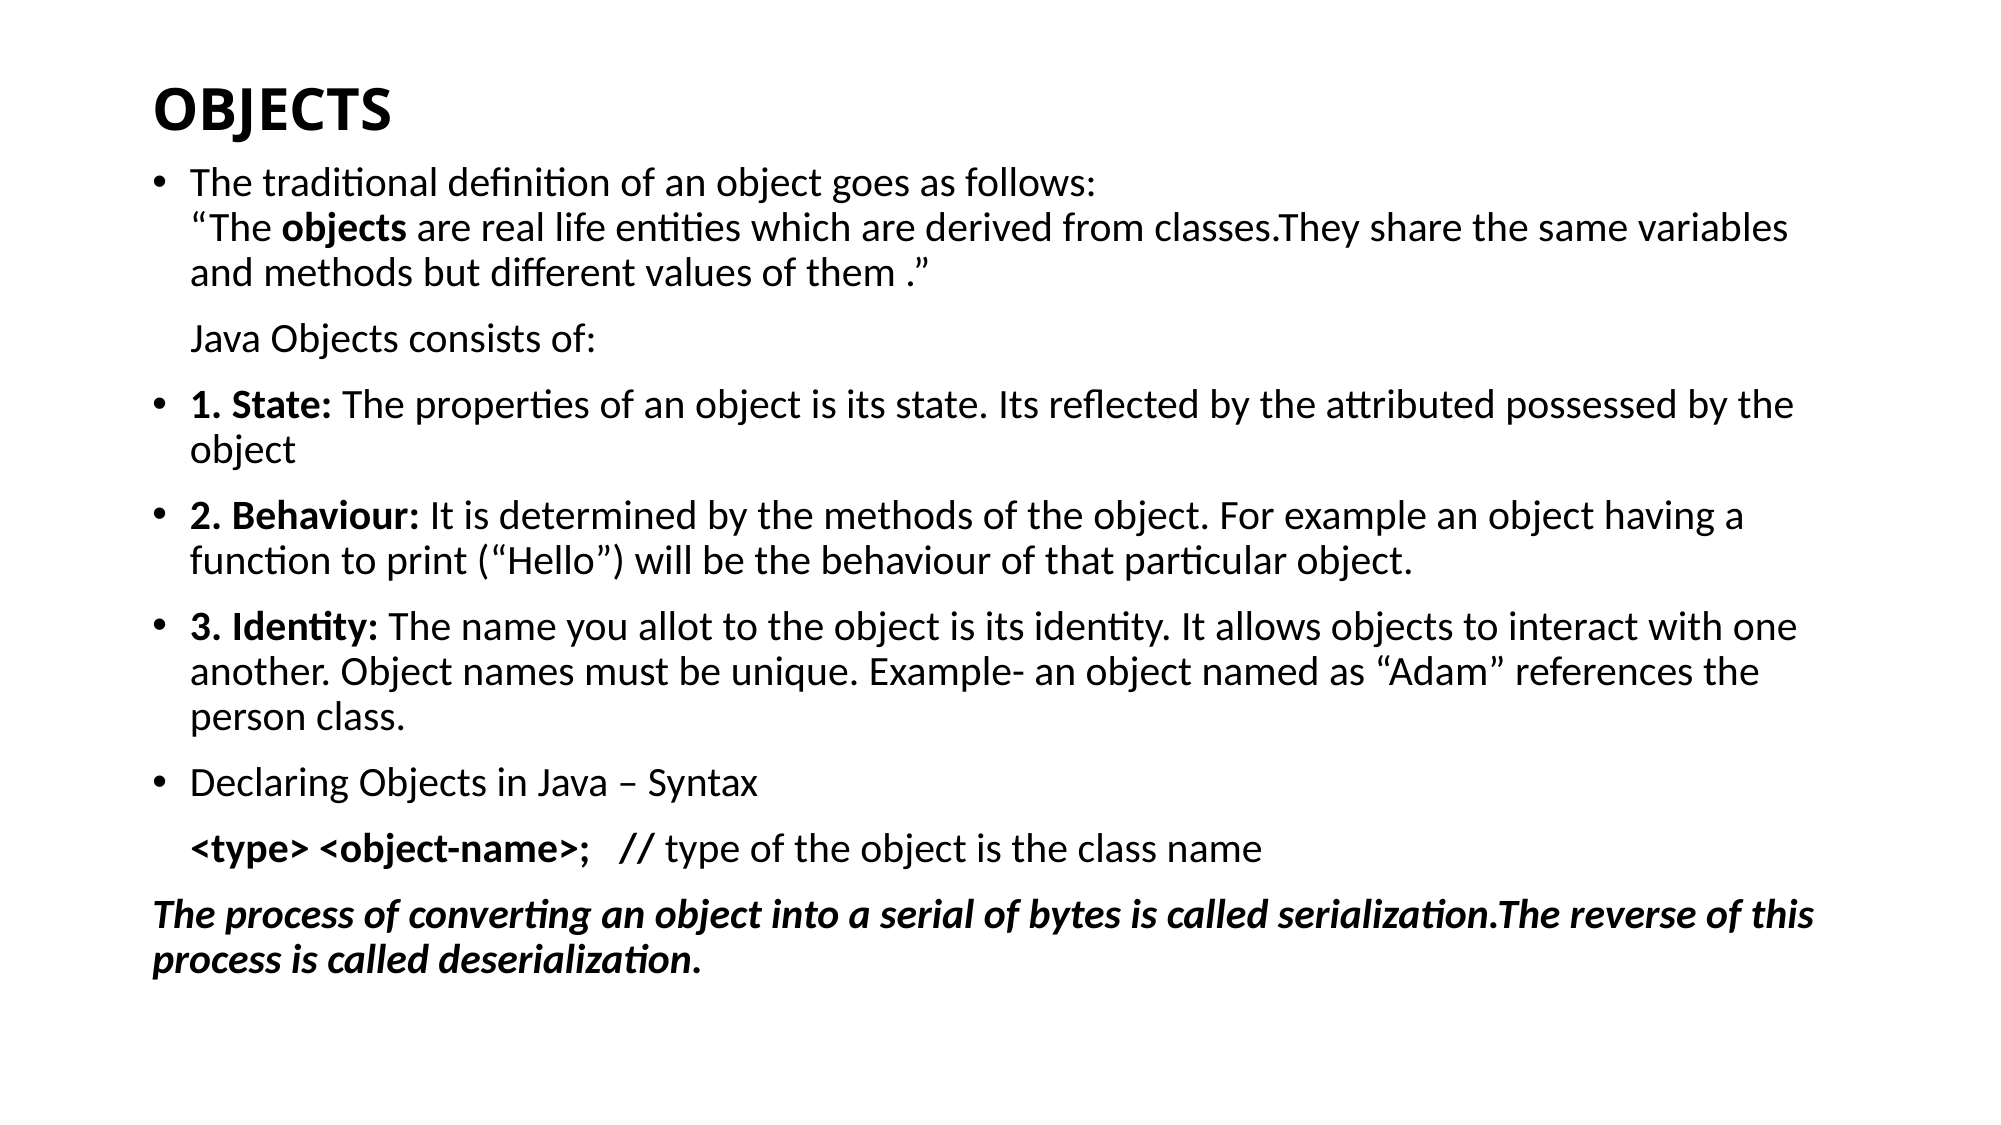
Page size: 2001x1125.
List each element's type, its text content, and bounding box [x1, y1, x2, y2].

title OBJECTS [137, 59, 1863, 153]
list The traditional definition of an object goes as follows: “The objects are real life entities which are derived from classes.They share the same variables and methods but different values of them .” Java Objects consists of: 1. State: The properties of an object is its state. Its reflected by the attributed possessed by the object 2. Behaviour: It is determined by the methods of the object. For example an object having a function to print (“Hello”) will be the behaviour of that particular object. 3. Identity: The name you allot to the object is its identity. It allows objects to interact with one another. Object names must be unique. Example- an object named as “Adam” references the person class. Declaring Objects in Java – Syntax <type> <object-name>; // type of the object is the class name The process of converting an object into a serial of bytes is called serialization.The reverse of this process is called deserialization. [137, 153, 1863, 1014]
